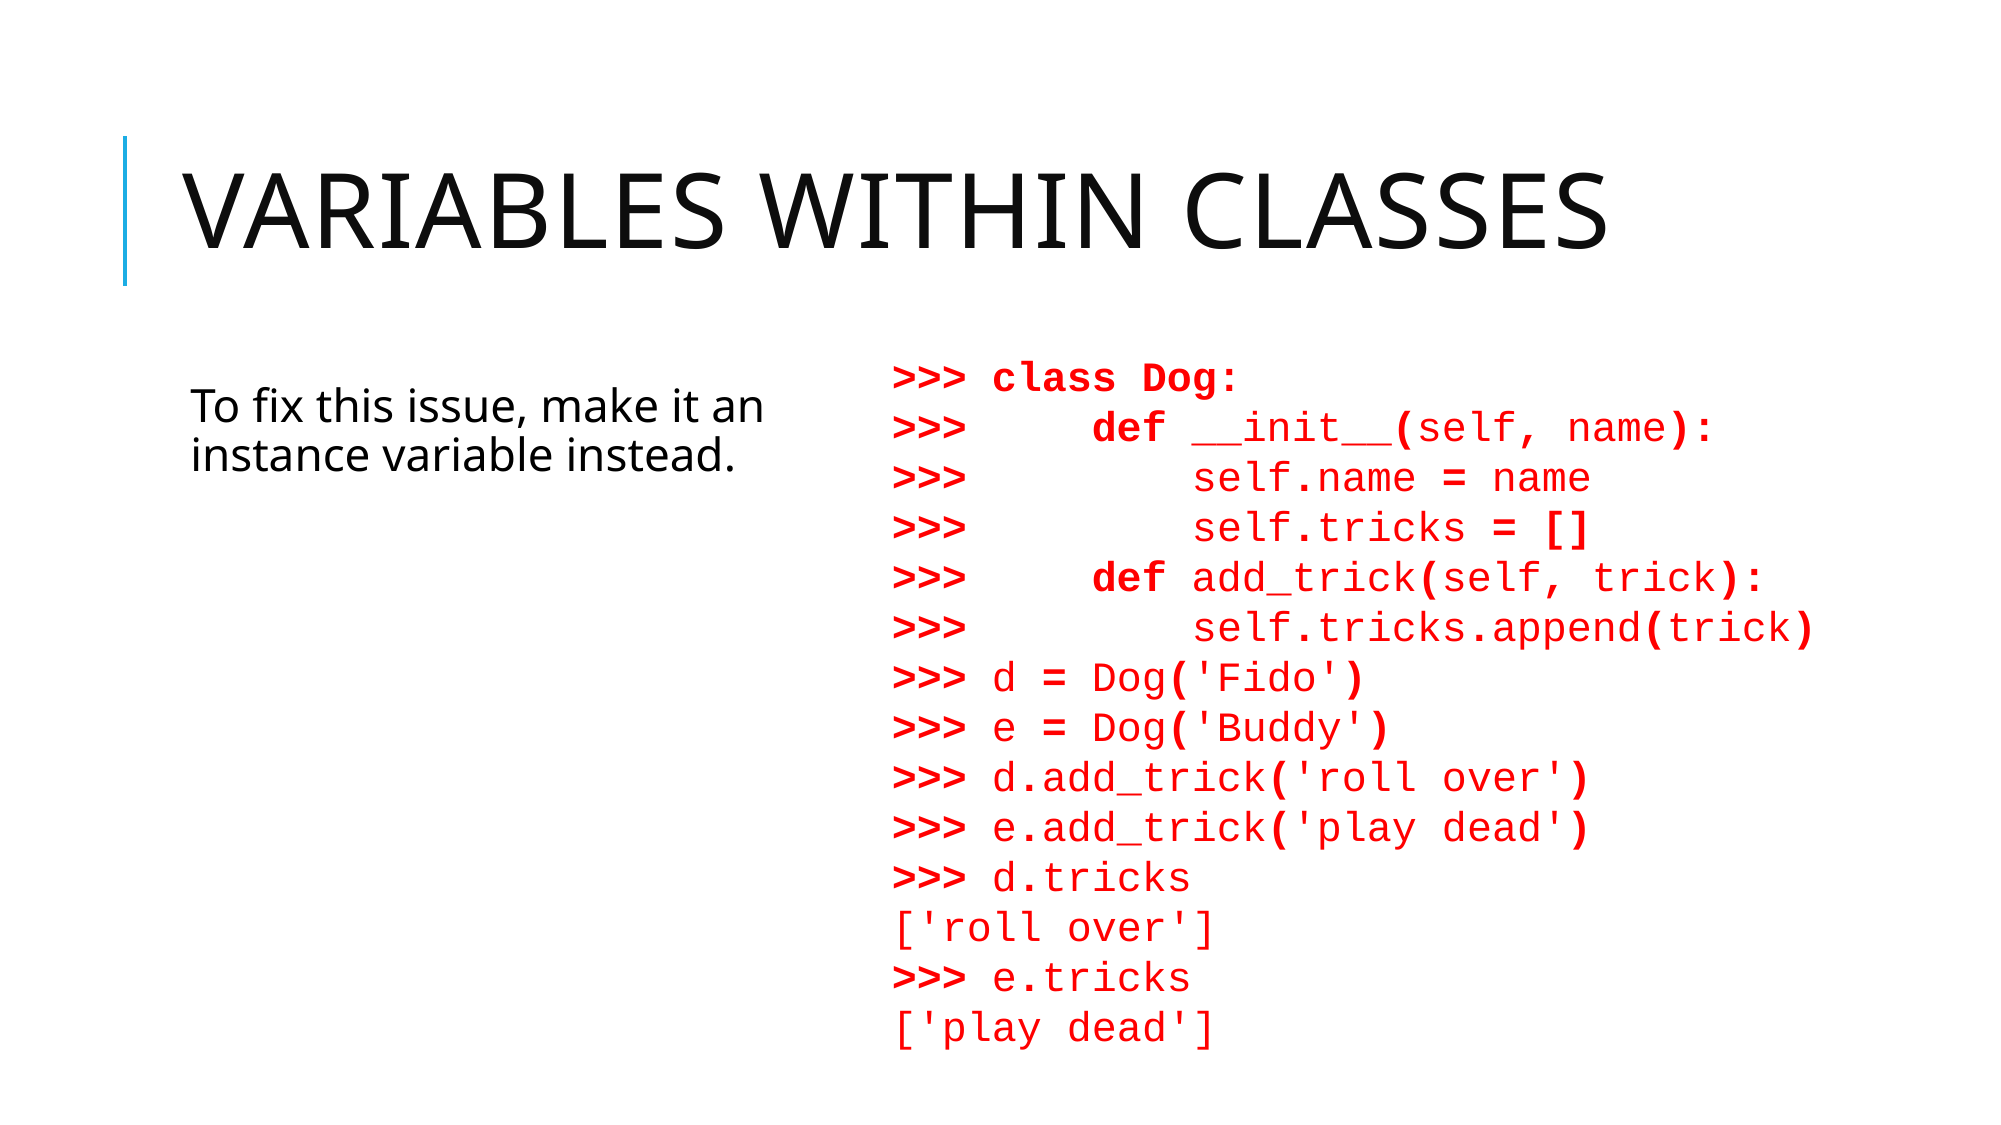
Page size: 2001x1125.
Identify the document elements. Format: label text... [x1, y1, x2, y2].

text_box >>> class Dog: >>> def __init__(self, name): >>> self.name = name >>> self.tricks = [] >>> def add_trick(self, trick): >>> self.tricks.append(trick) >>> d = Dog('Fido') >>> e = Dog('Buddy') >>> d.add_trick('roll over') >>> e.add_trick('play dead') >>> d.tricks ['roll over'] >>> e.tricks ['play dead'] [877, 341, 1878, 1057]
title Variables within classes [168, 96, 1763, 342]
list To fix this issue, make it an instance variable instead. [168, 375, 837, 1035]
